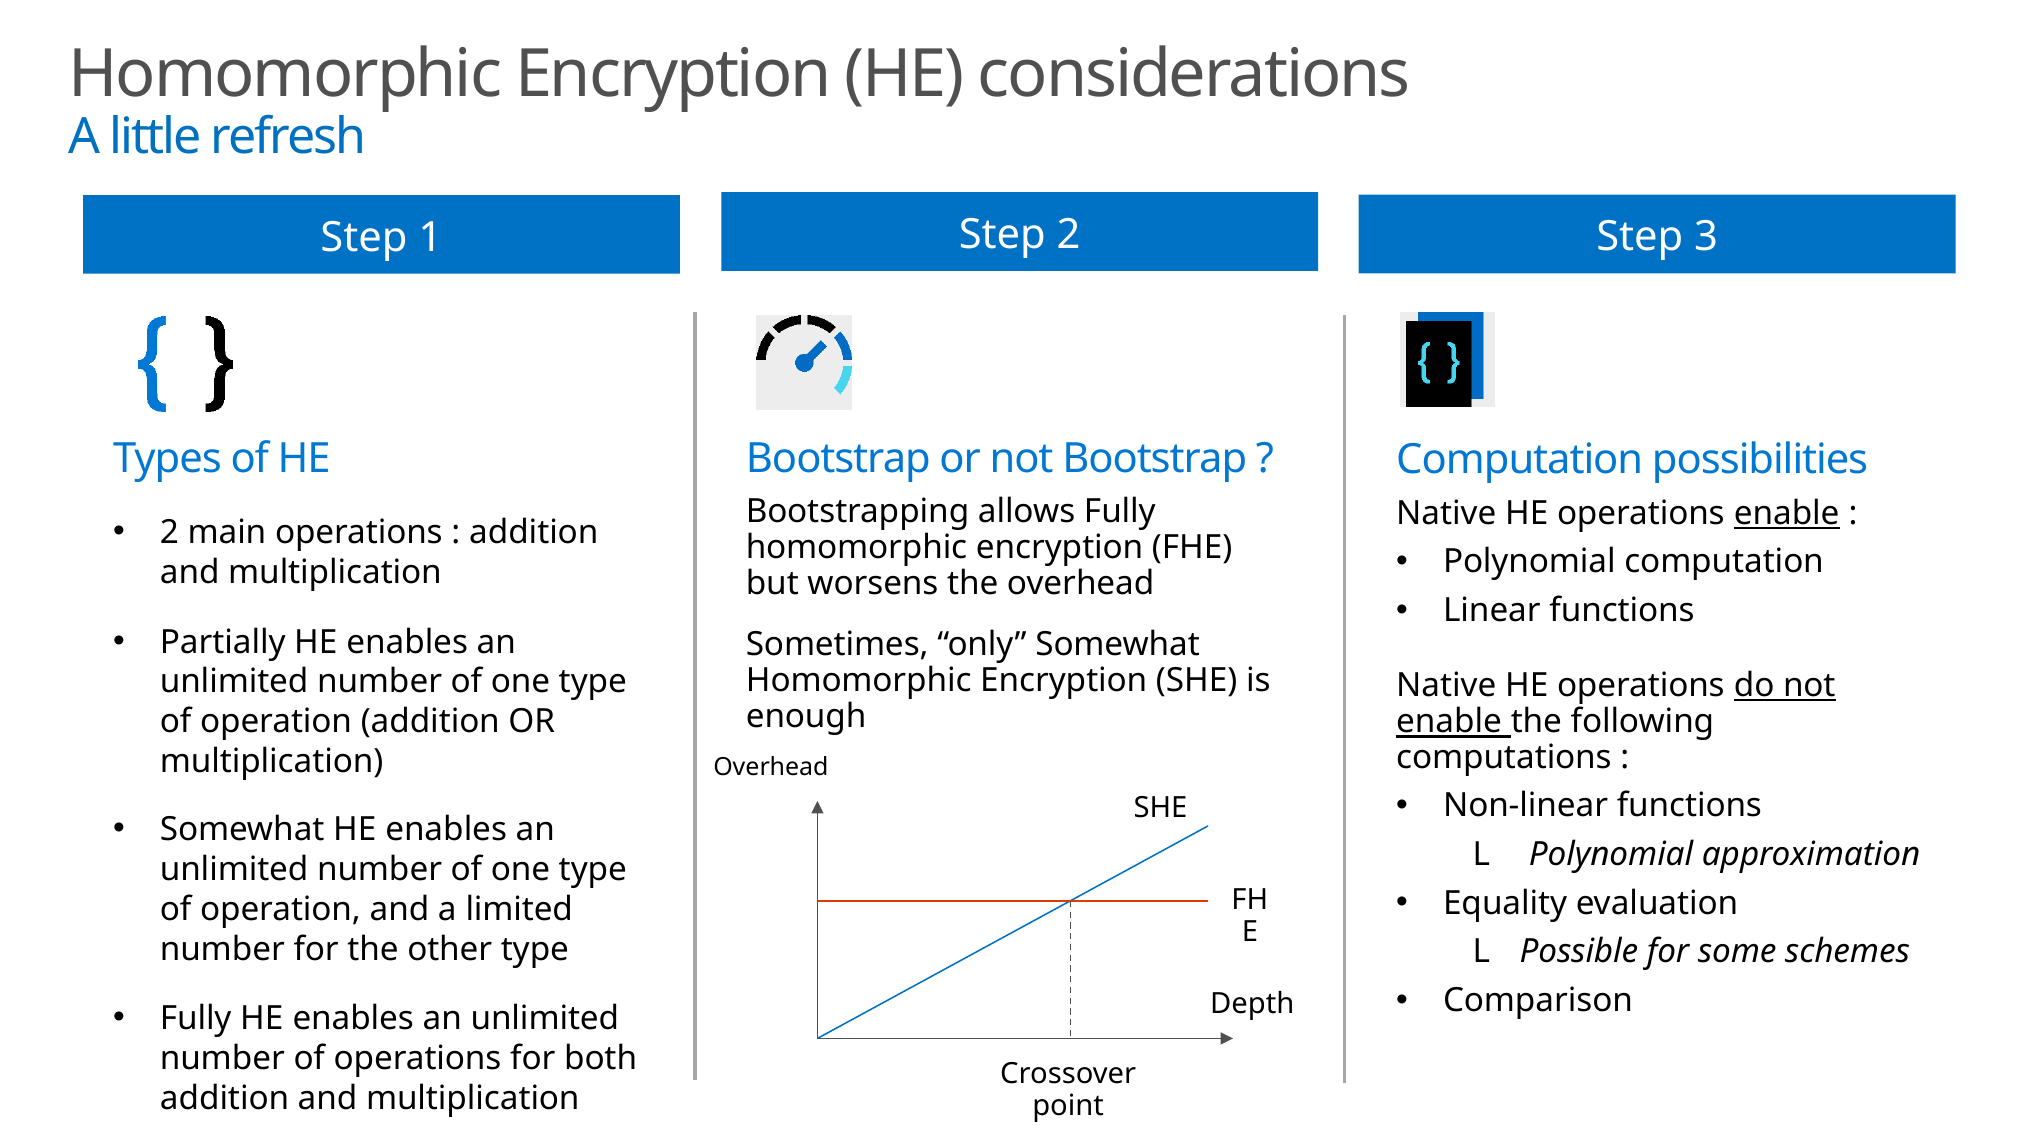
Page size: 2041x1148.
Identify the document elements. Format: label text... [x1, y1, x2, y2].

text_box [82, 191, 1963, 1116]
title Homomorphic Encryption (HE) considerations A little refresh [44, 23, 1996, 165]
